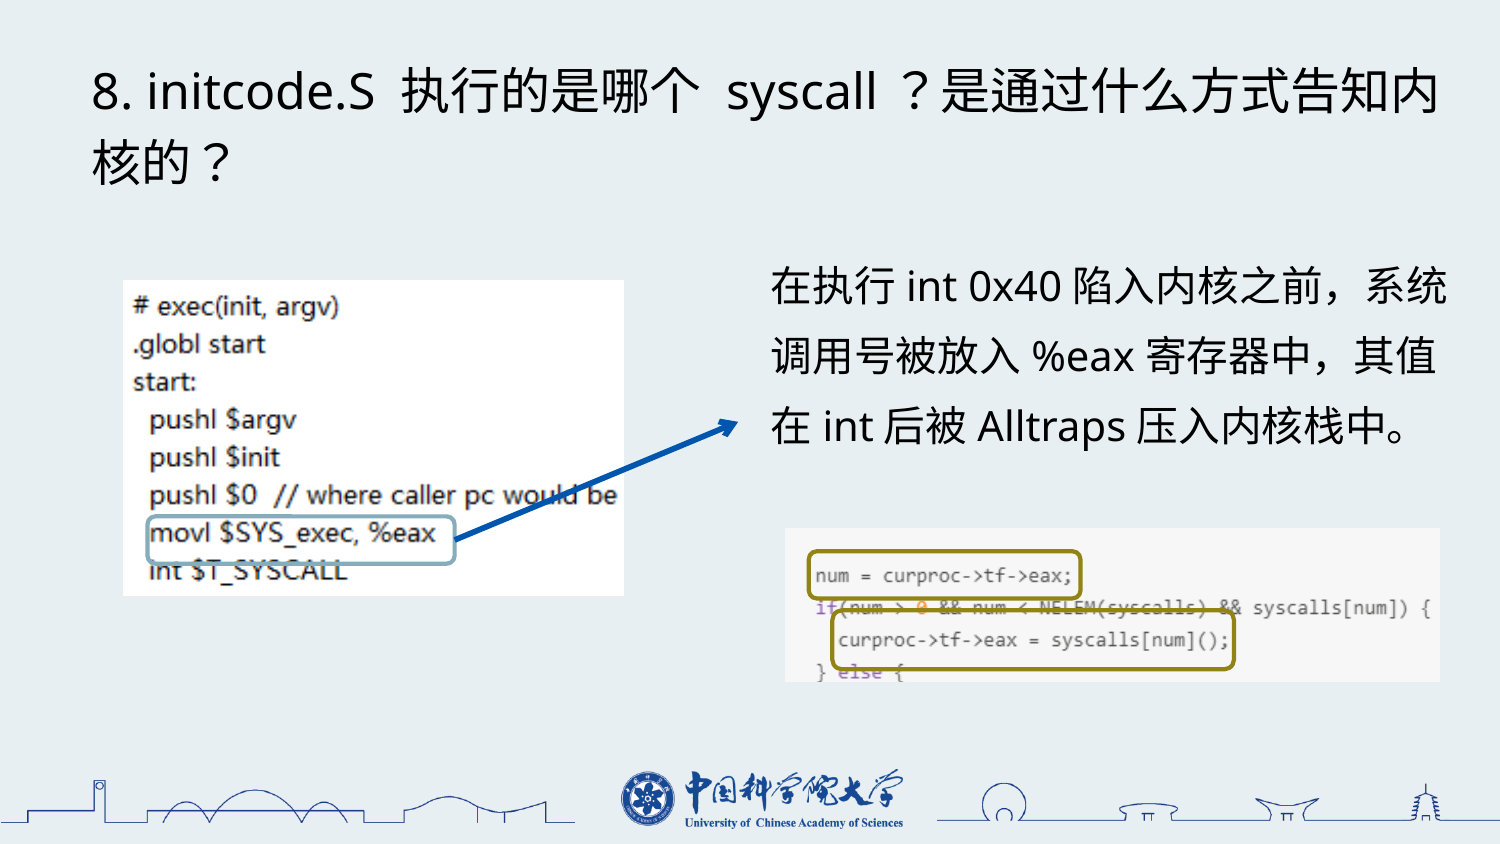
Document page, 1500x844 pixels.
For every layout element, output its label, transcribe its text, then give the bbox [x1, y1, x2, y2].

picture [1, 772, 575, 829]
picture [123, 279, 624, 596]
picture [784, 527, 1471, 682]
picture [621, 769, 903, 829]
text_box 8. initcode.S 执行的是哪个 syscall？是通过什么方式告知内核的？ [76, 40, 1471, 200]
text_box 在执行int 0x40陷入内核之前，系统调用号被放入%eax寄存器中，其值在int后被Alltraps压入内核栈中。 [755, 232, 1471, 458]
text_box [454, 421, 739, 541]
picture [937, 771, 1500, 827]
